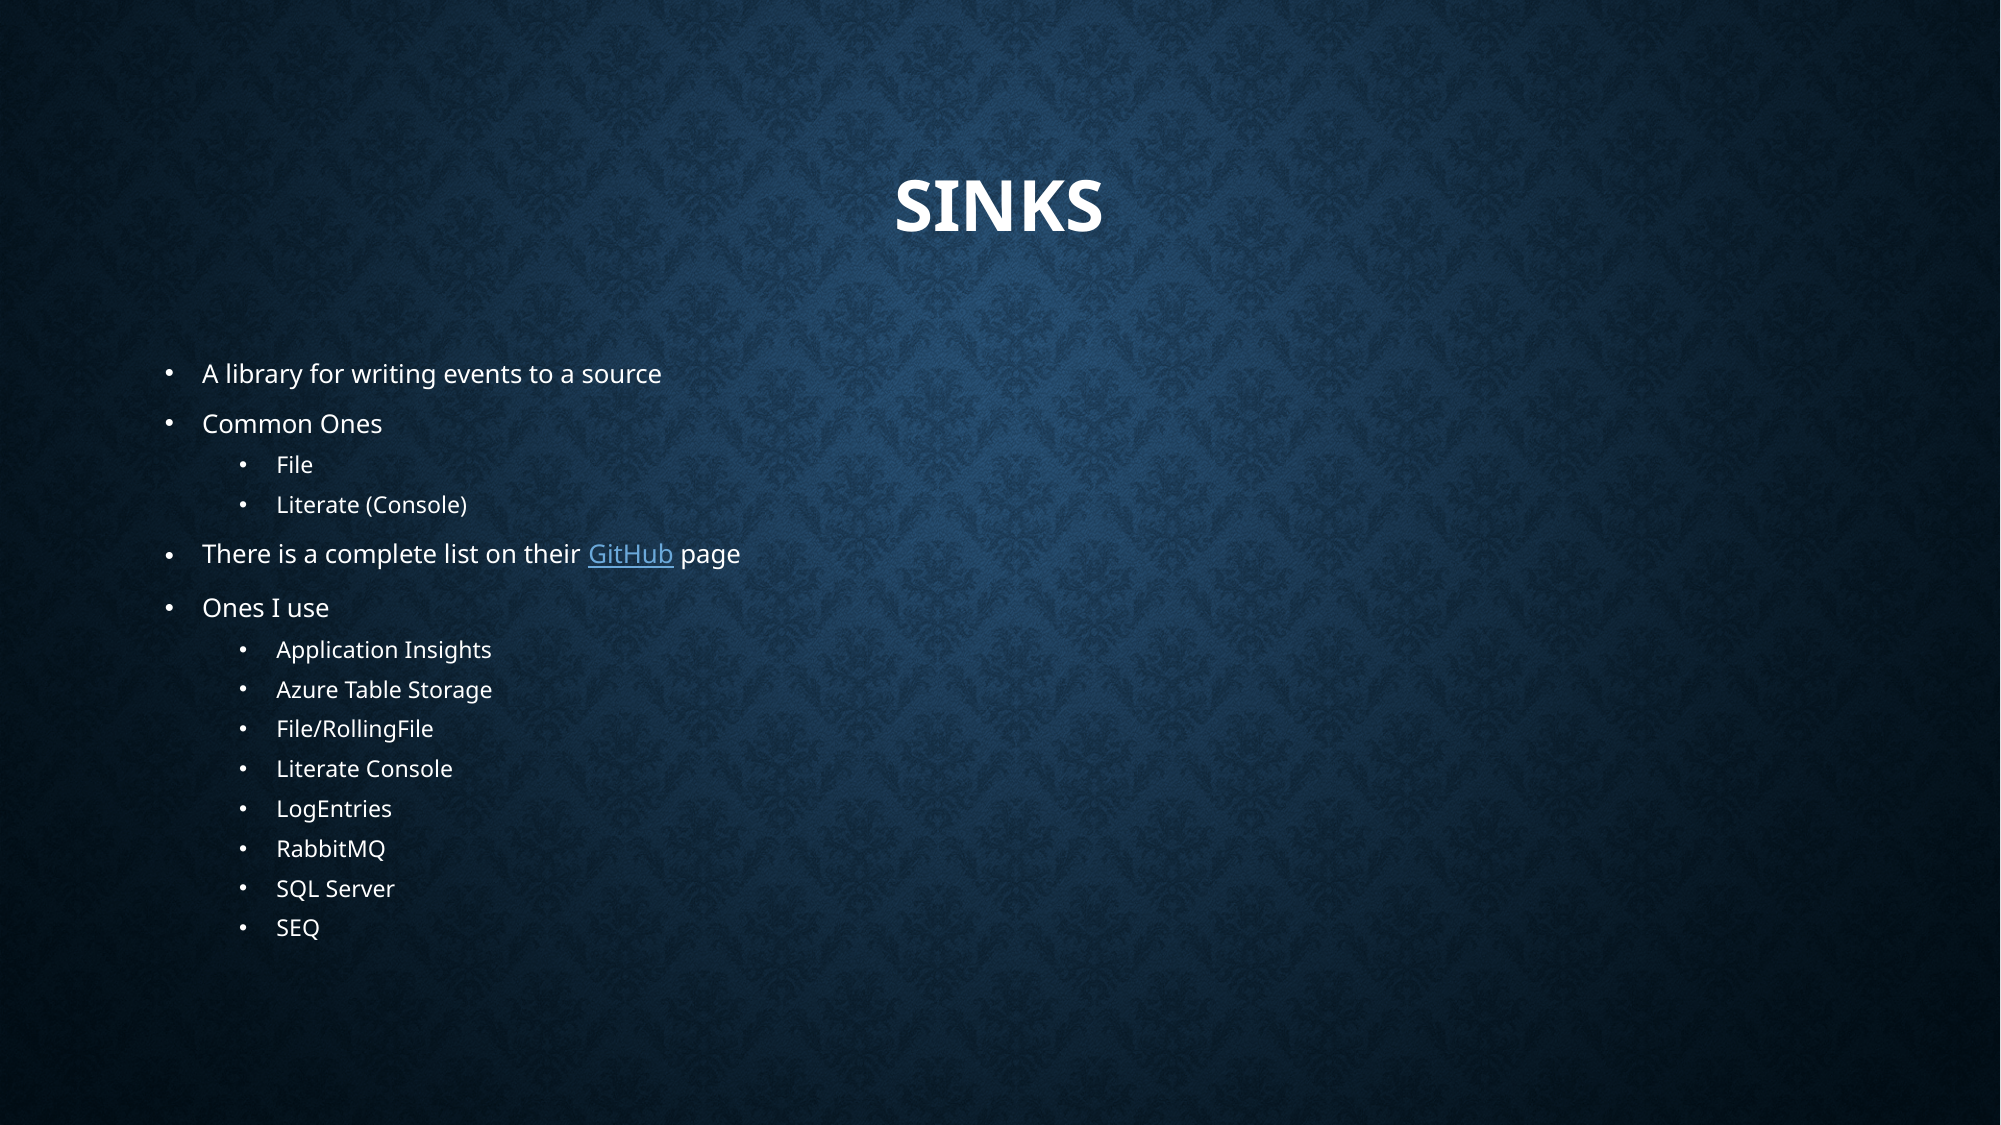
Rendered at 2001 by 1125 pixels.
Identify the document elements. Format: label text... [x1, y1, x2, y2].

list A library for writing events to a source Common Ones File Literate (Console) There is a complete list on their GitHub page Ones I use Application Insights Azure Table Storage File/RollingFile Literate Console LogEntries RabbitMQ SQL Server SEQ [149, 343, 1849, 950]
title SINKS [149, 99, 1849, 318]
